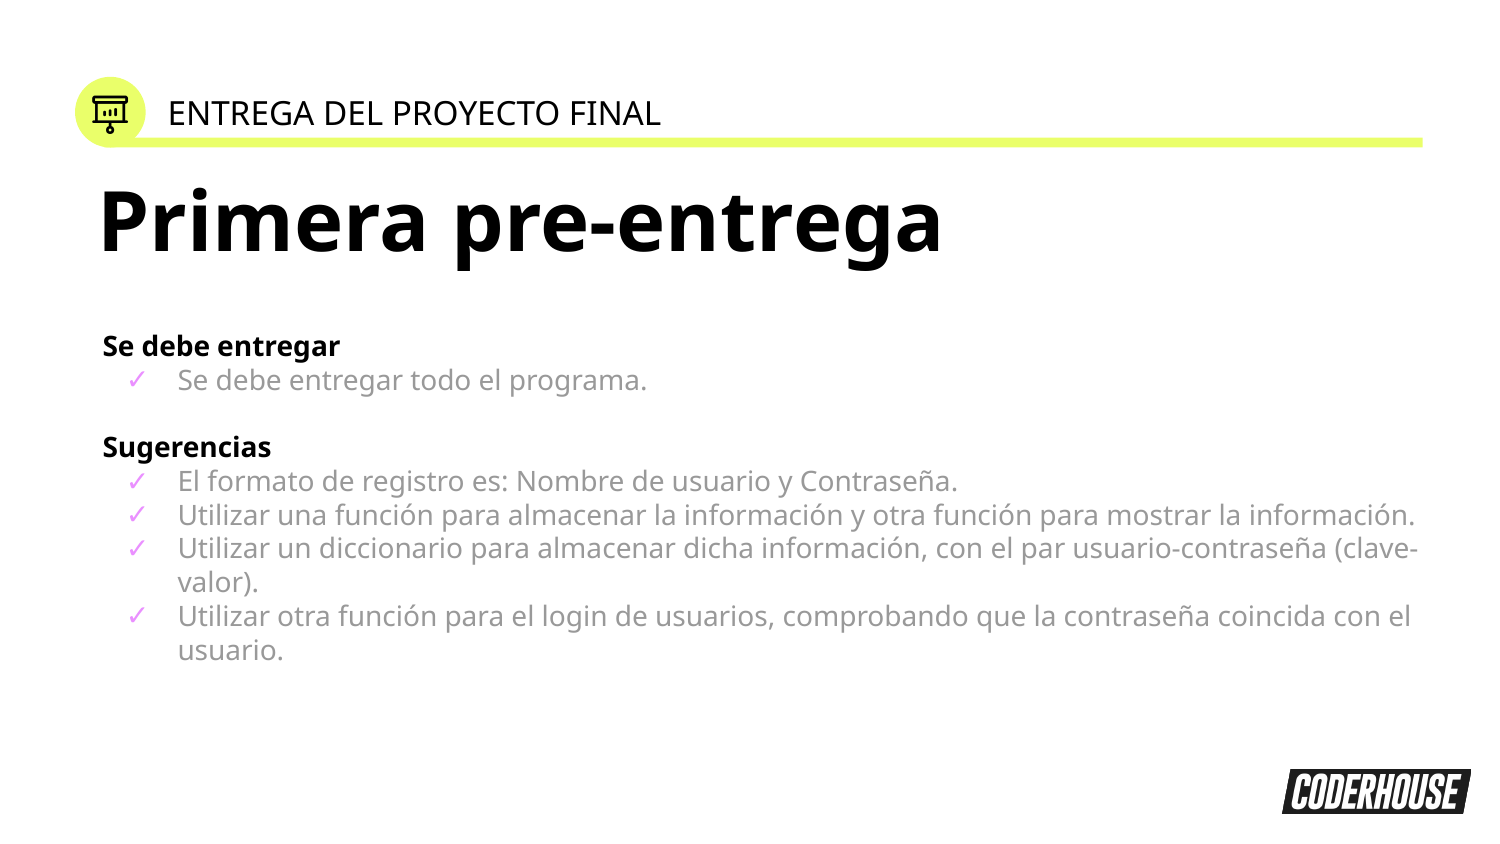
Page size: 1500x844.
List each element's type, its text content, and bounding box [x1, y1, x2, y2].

text_box ENTREGA DEL PROYECTO FINAL [152, 76, 678, 137]
text_box Primera pre-entrega [82, 164, 1282, 285]
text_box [74, 76, 146, 148]
picture [1281, 769, 1471, 814]
text_box Se debe entregar Se debe entregar todo el programa. Sugerencias El formato de registro es: Nombre de usuario y Contraseña. Utilizar una función para almacenar la información y otra función para mostrar la información. Utilizar un diccionario para almacenar dicha información, con el par usuario-contraseña (clave-valor). Utilizar otra función para el login de usuarios, comprobando que la contraseña coincida con el usuario. [87, 263, 1436, 681]
text_box [150, 137, 1423, 148]
